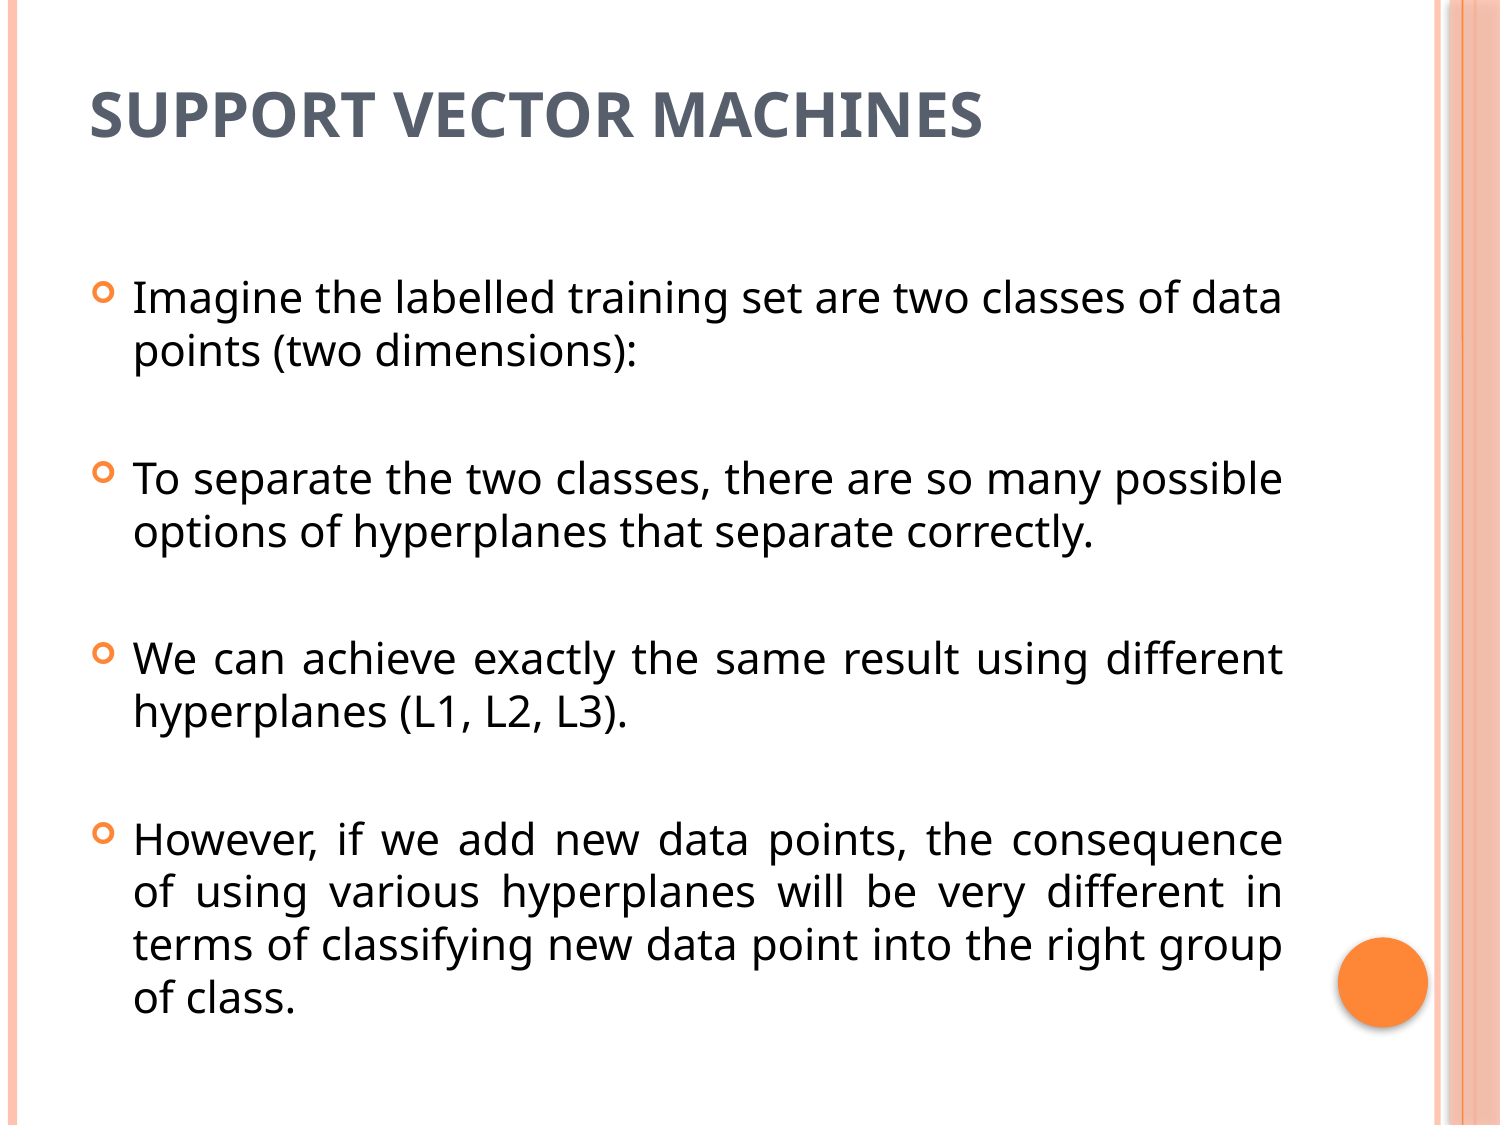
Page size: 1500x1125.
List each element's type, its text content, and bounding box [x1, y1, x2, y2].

list Imagine the labelled training set are two classes of data points (two dimensions): To separate the two classes, there are so many possible options of hyperplanes that separate correctly. We can achieve exactly the same result using different hyperplanes (L1, L2, L3). However, if we add new data points, the consequence of using various hyperplanes will be very different in terms of classifying new data point into the right group of class. [75, 262, 1300, 1062]
title Support Vector Machines [75, 45, 1300, 233]
